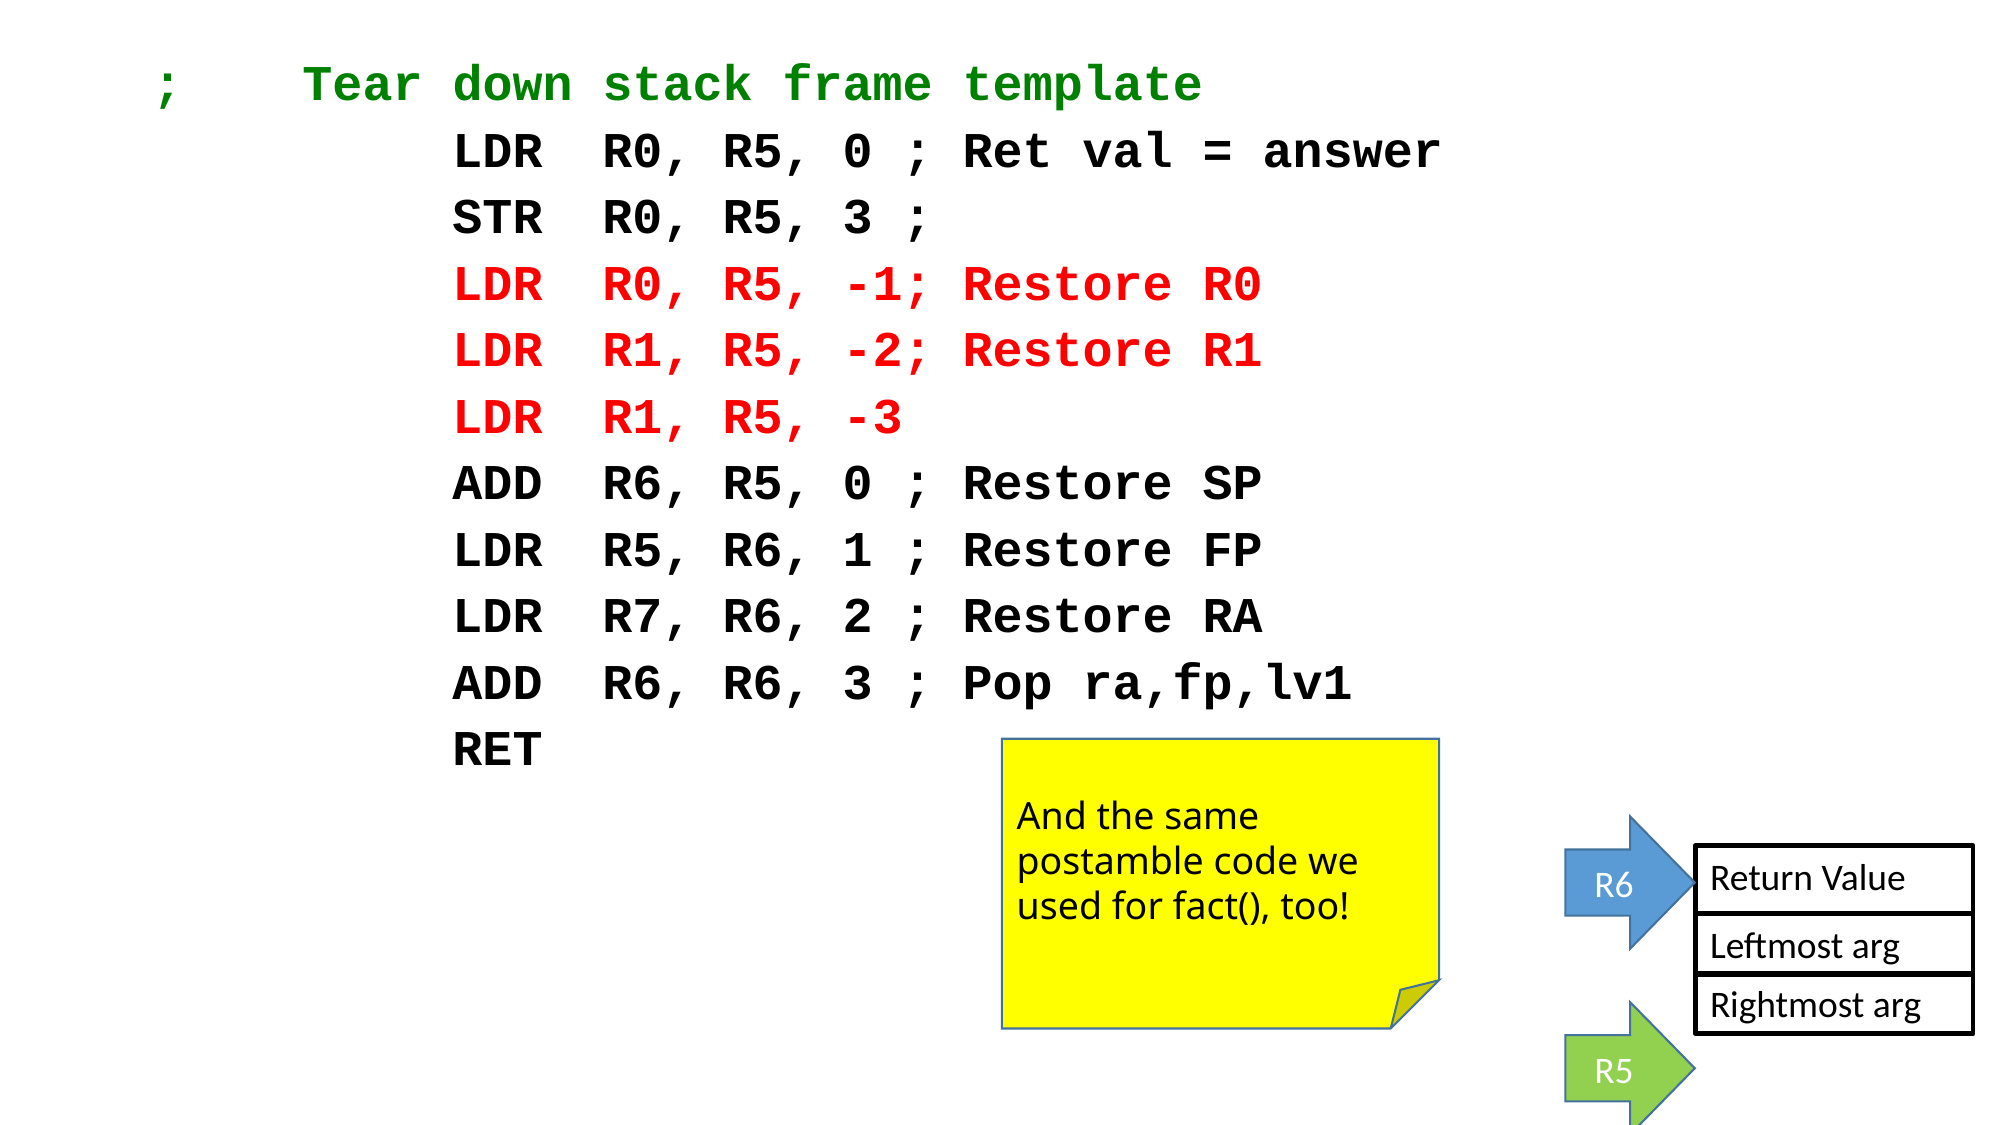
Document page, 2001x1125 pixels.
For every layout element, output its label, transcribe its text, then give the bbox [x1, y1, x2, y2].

text_box R5 [1564, 999, 1697, 1125]
text_box Return Value [1695, 845, 1974, 914]
text_box Leftmost arg [1695, 914, 1974, 973]
text_box R6 [1564, 813, 1697, 952]
list ; Tear down stack frame template LDR R0, R5, 0 ; Ret val = answer STR R0, R5, 3 ; LDR R0, R5, -1; Restore R0 LDR R1, R5, -2; Restore R1 LDR R1, R5, -3 ADD R6, R5, 0 ; Restore SP LDR R5, R6, 1 ; Restore FP LDR R7, R6, 2 ; Restore RA ADD R6, R6, 3 ; Pop ra,fp,lv1 RET [137, 50, 1733, 1083]
text_box And the same postamble code we used for fact(), too! [1000, 737, 1443, 1030]
text_box Rightmost arg [1695, 973, 1974, 1034]
